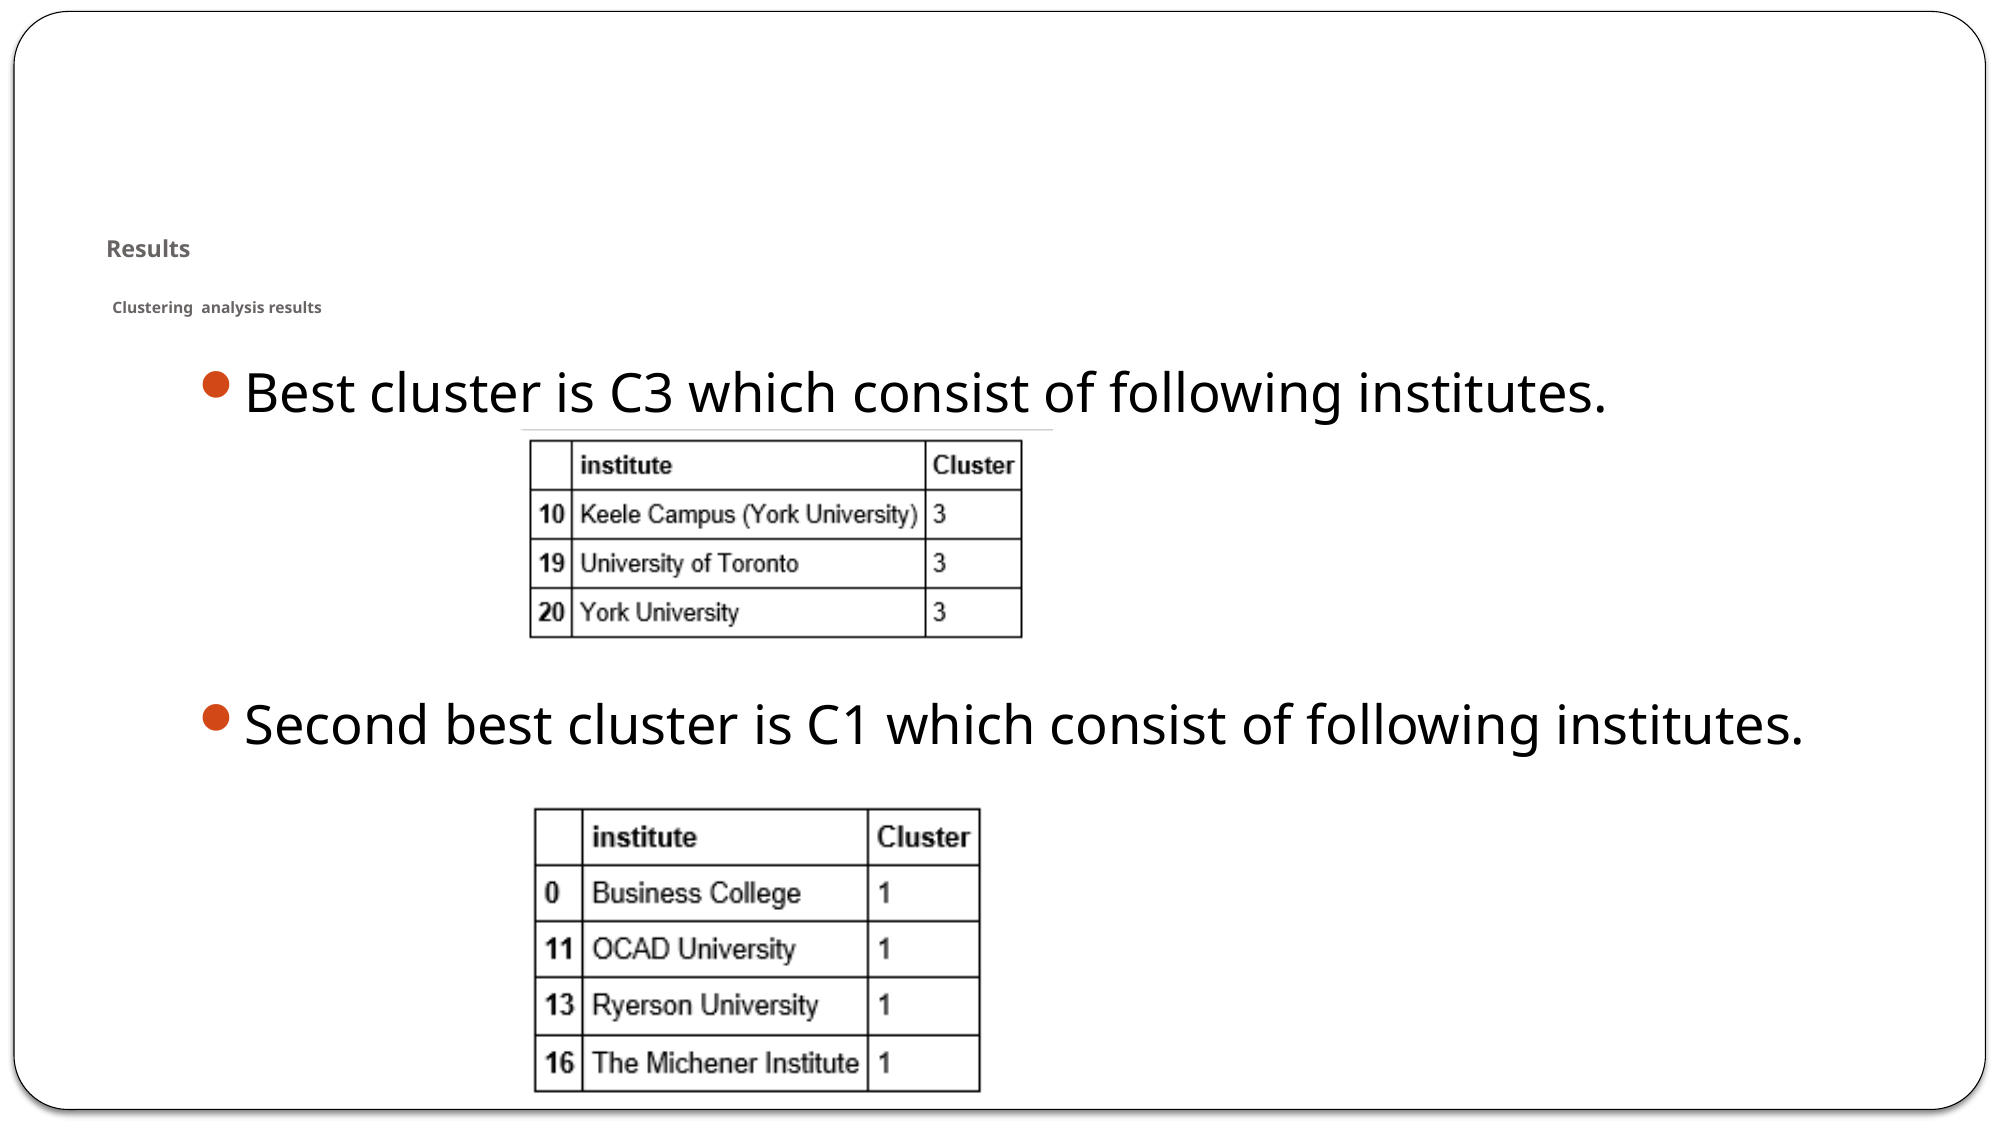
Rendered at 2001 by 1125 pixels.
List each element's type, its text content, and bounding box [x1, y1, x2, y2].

list Best cluster is C3 which consist of following institutes. [183, 350, 2000, 448]
picture [523, 797, 1007, 1108]
title Results Clustering analysis results [91, 226, 1931, 334]
text_box Second best cluster is C1 which consist of following institutes. [183, 683, 2000, 781]
picture [513, 429, 1053, 663]
